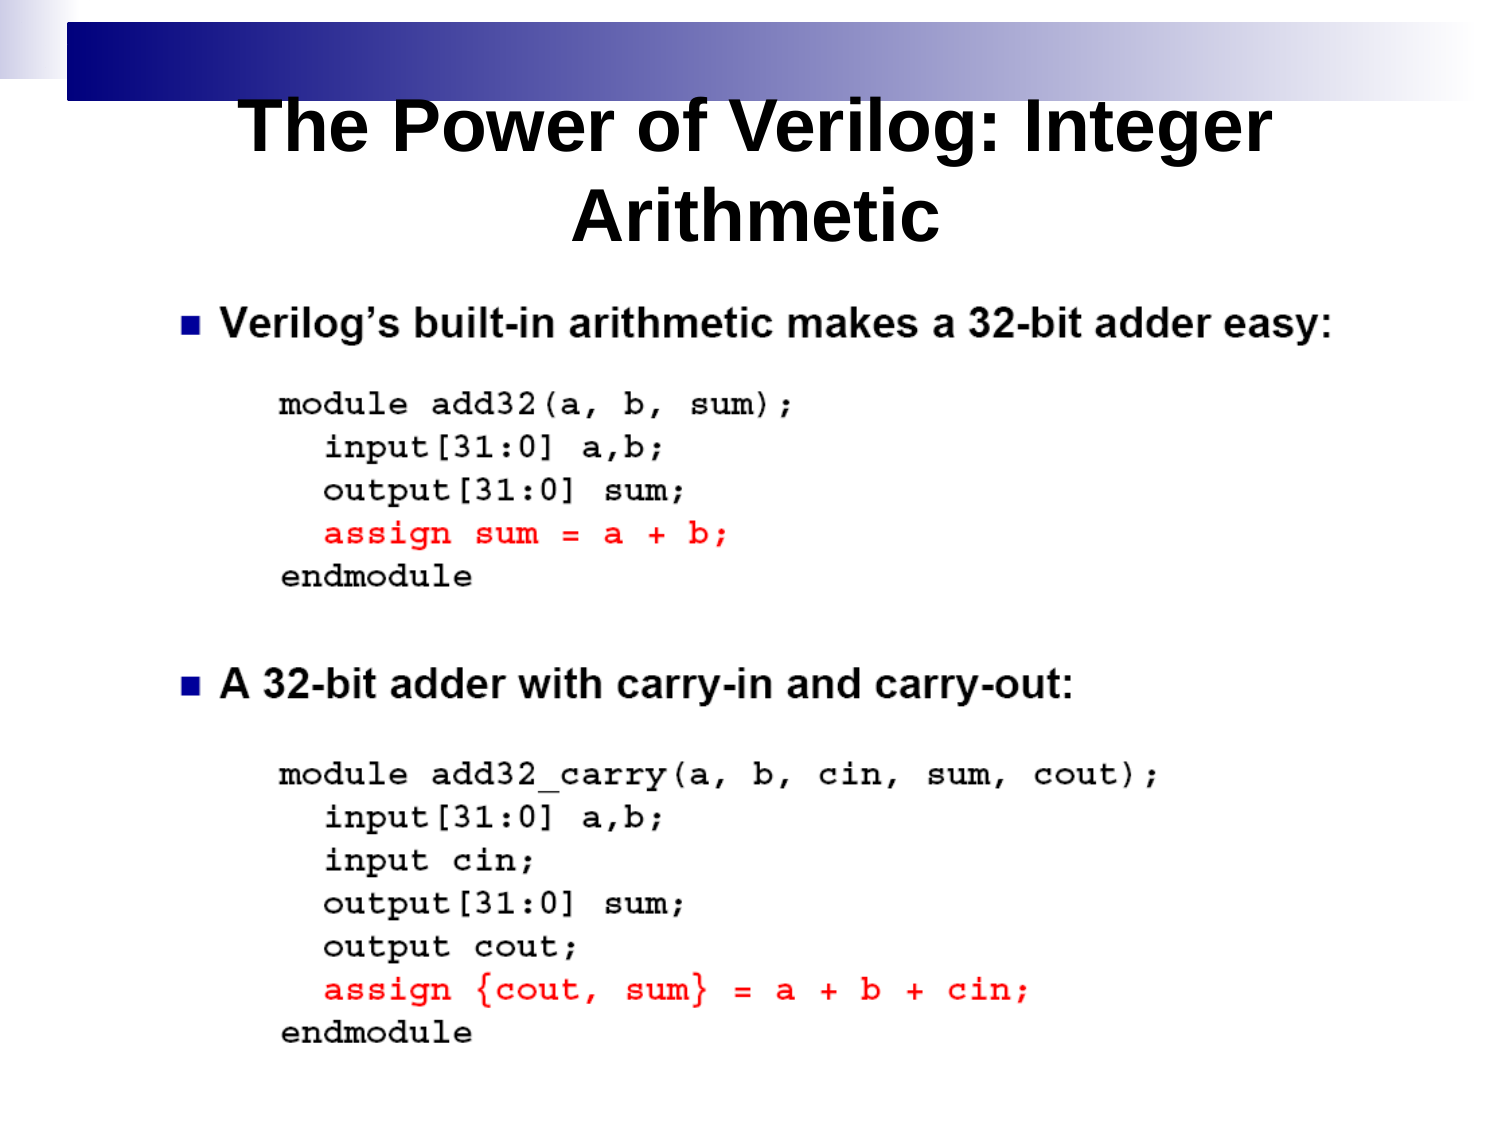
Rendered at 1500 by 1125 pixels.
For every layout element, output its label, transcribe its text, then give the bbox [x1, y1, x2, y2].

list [170, 304, 1389, 1048]
title The Power of Verilog: Integer Arithmetic [76, 53, 1436, 279]
